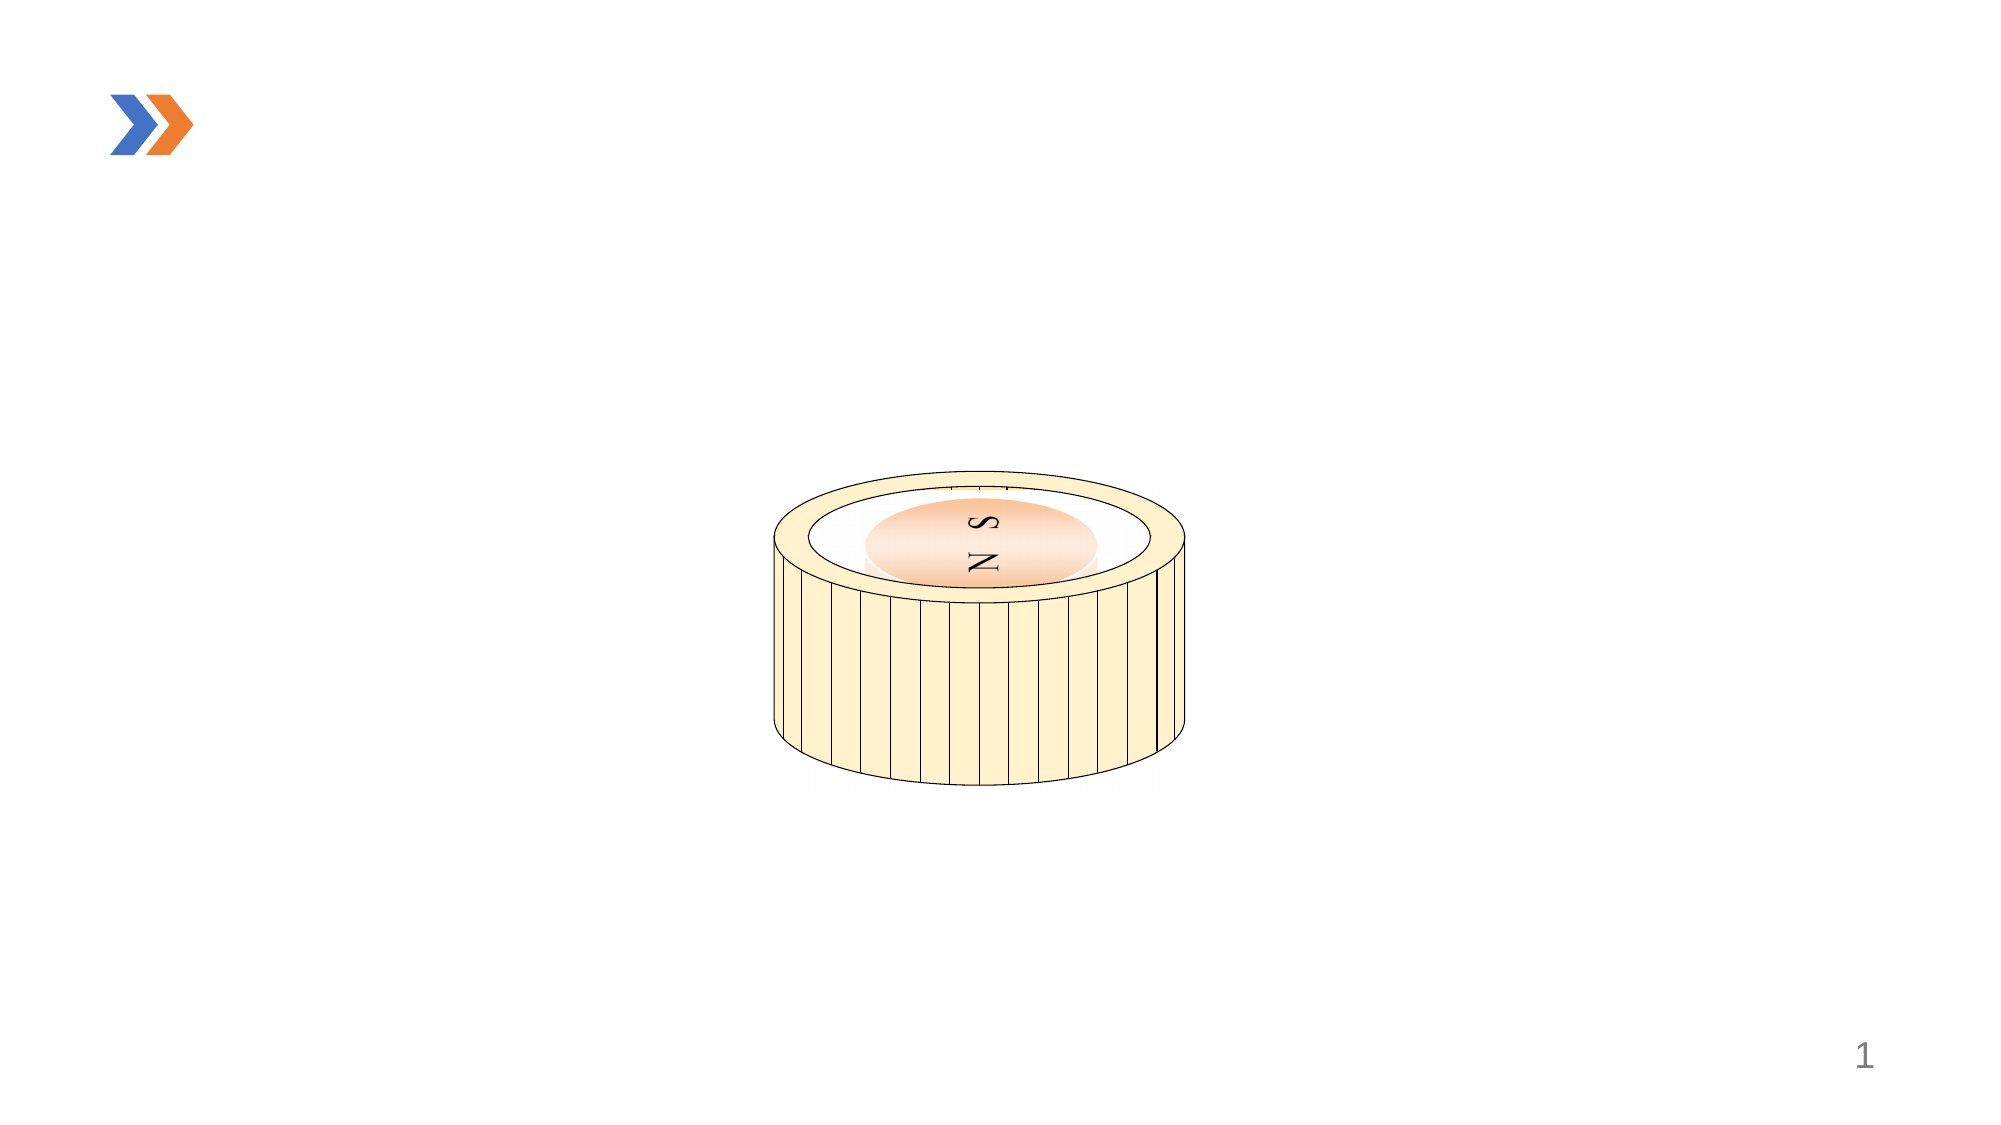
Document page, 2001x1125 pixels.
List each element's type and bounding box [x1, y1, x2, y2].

text_box [770, 468, 1186, 793]
